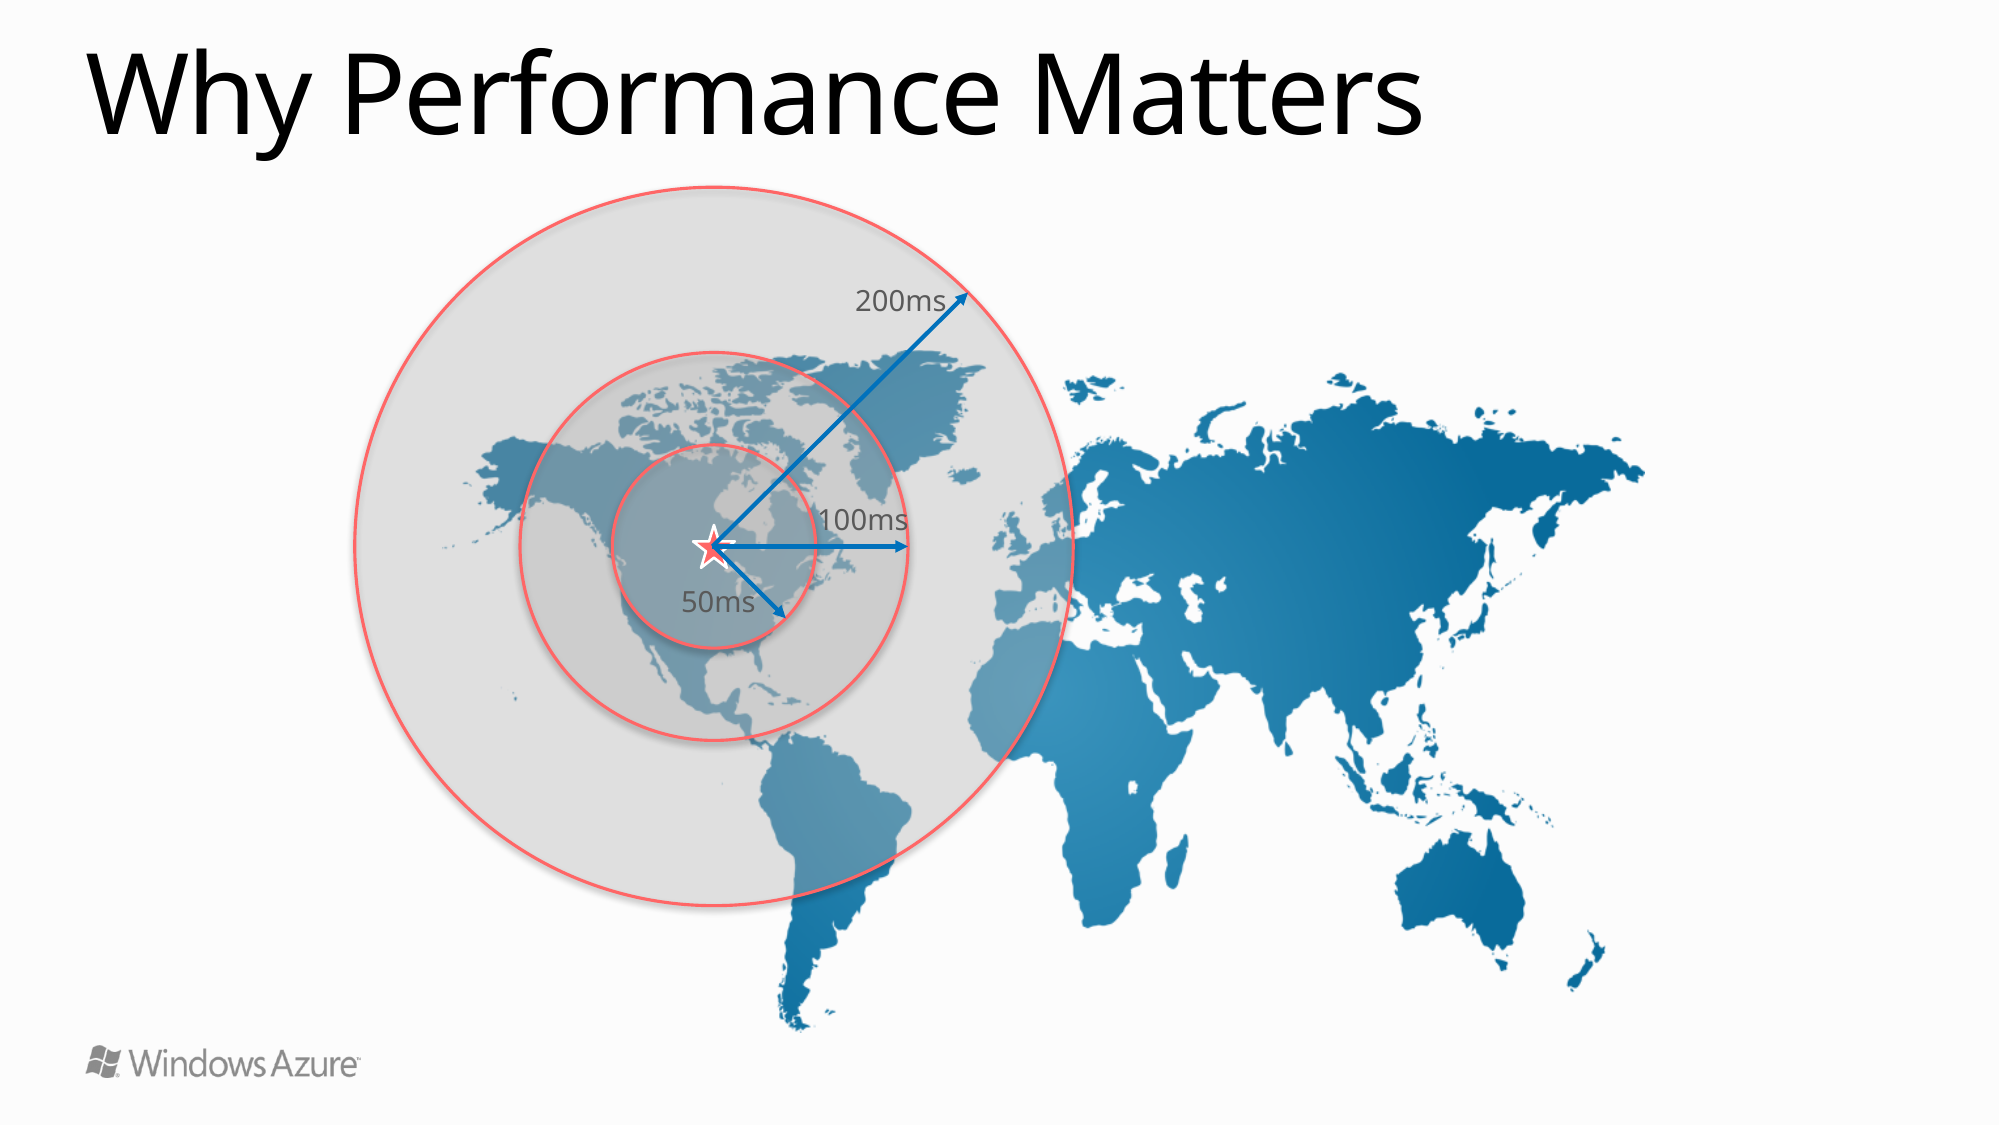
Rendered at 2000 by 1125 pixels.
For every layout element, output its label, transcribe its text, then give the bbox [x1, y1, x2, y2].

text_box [713, 555, 787, 619]
picture [442, 349, 1645, 1033]
text_box 200ms [855, 282, 947, 290]
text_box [712, 292, 969, 547]
text_box [971, 294, 1015, 348]
text_box [353, 186, 968, 777]
title Why Performance Matters [85, 37, 1914, 161]
